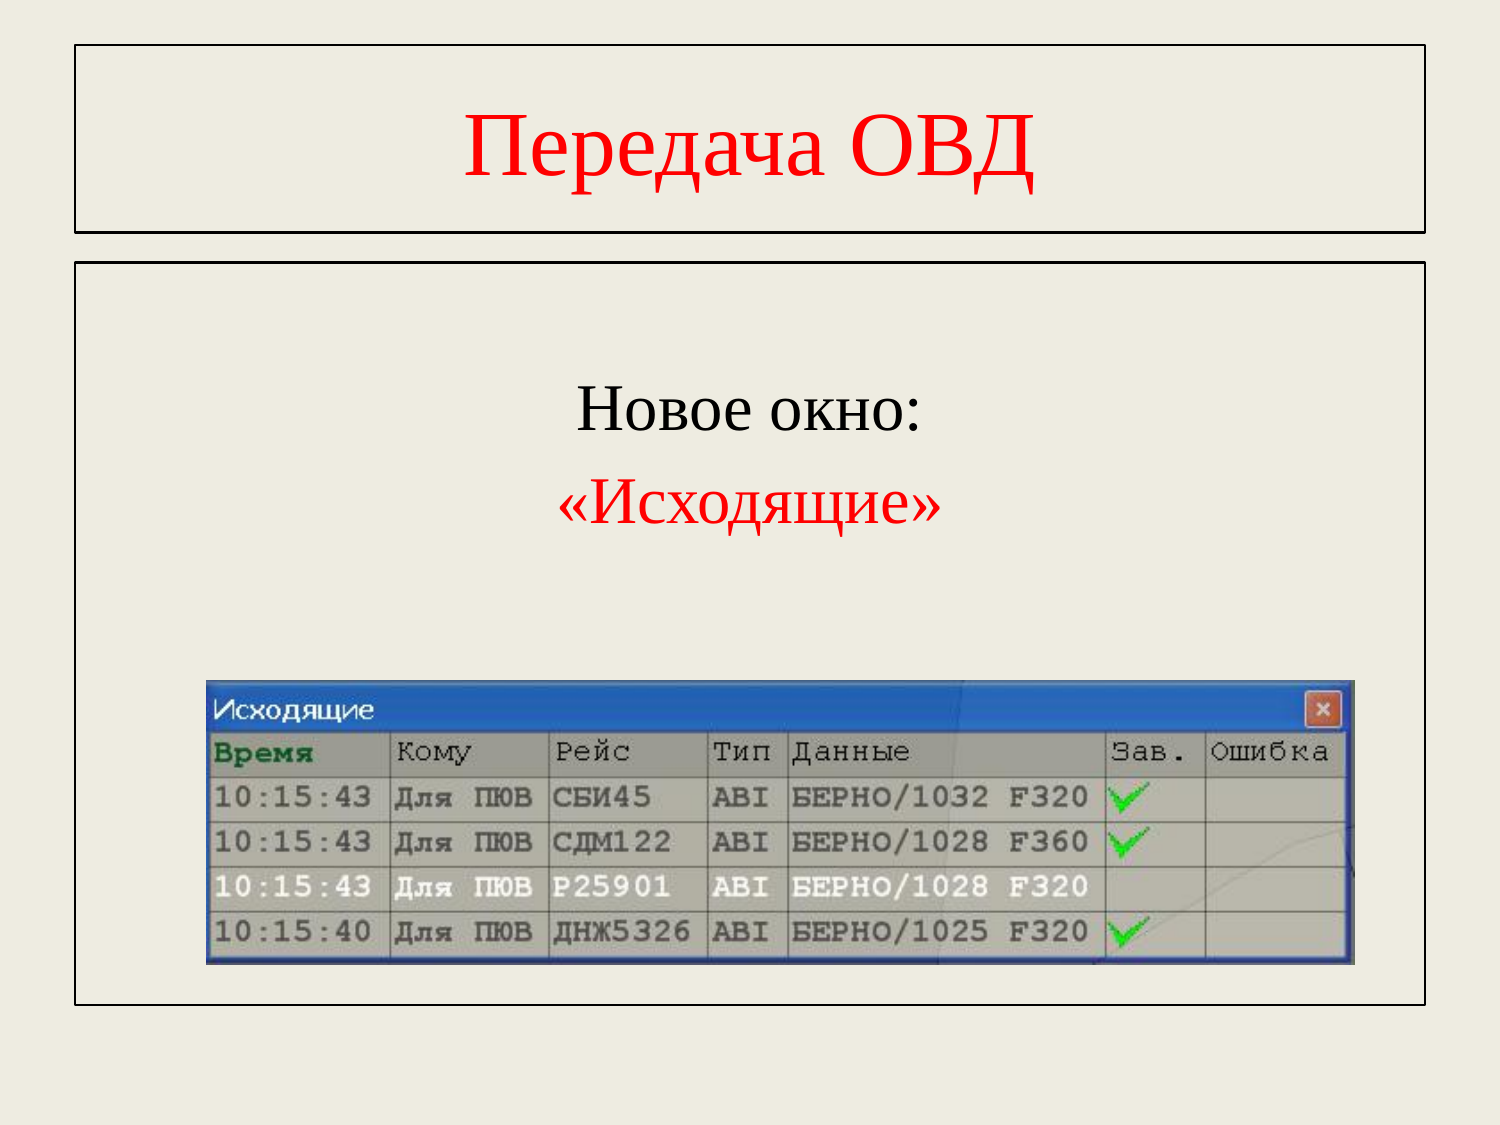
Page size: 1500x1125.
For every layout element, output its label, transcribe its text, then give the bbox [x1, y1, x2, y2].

list Новое окно: «Исходящие» [75, 262, 1425, 1005]
title Передача ОВД [75, 45, 1425, 233]
picture [206, 680, 1356, 965]
